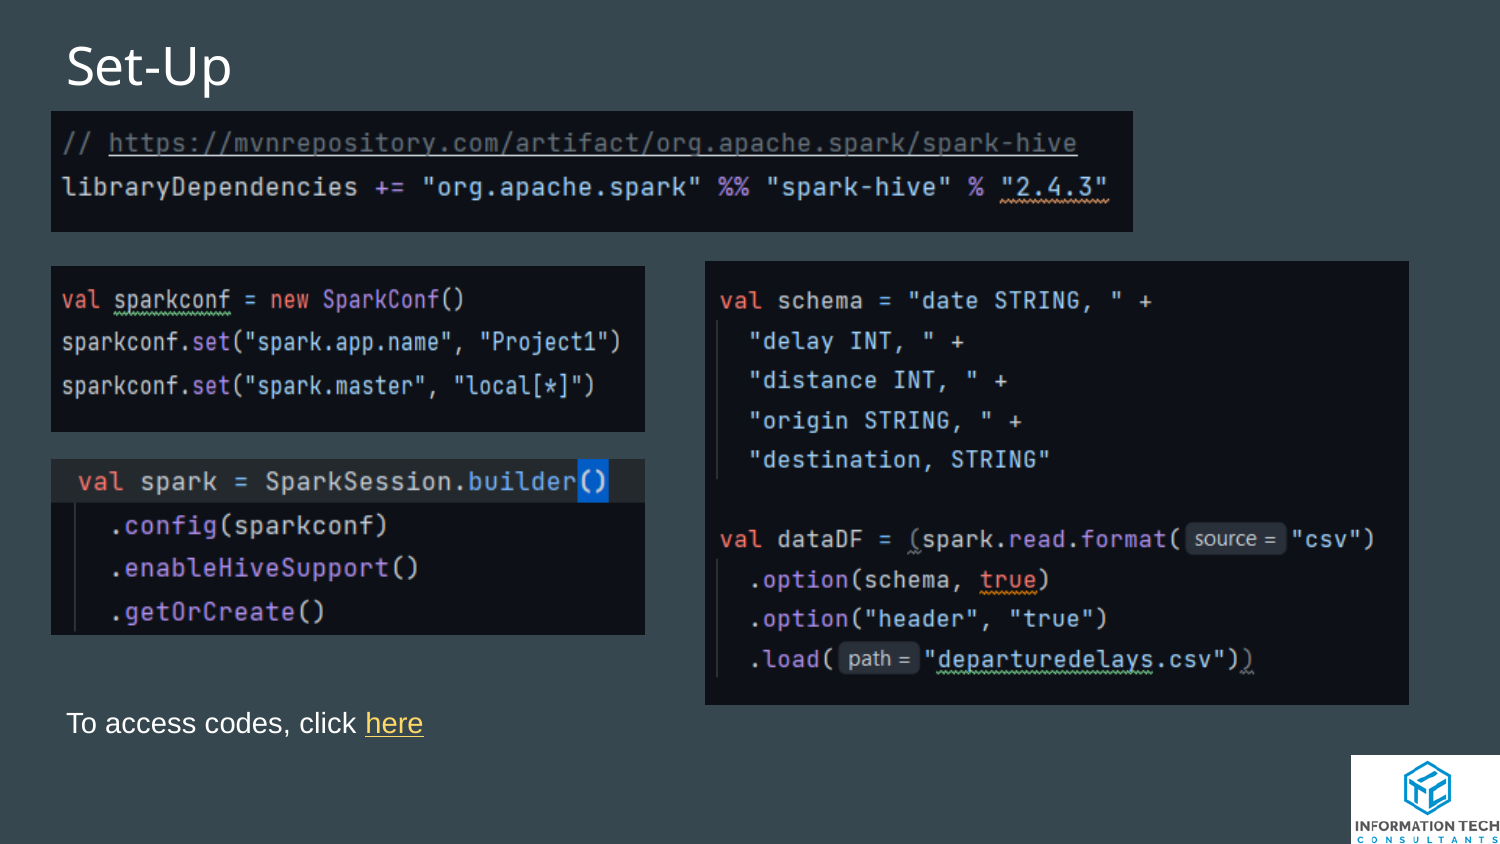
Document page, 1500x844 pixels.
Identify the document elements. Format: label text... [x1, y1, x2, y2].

picture [50, 459, 646, 636]
picture [50, 111, 1133, 233]
picture [705, 261, 1409, 705]
title Set-Up [51, 17, 1449, 112]
picture [50, 266, 646, 433]
text_box To access codes, click here [51, 689, 1016, 755]
picture [1351, 755, 1500, 844]
